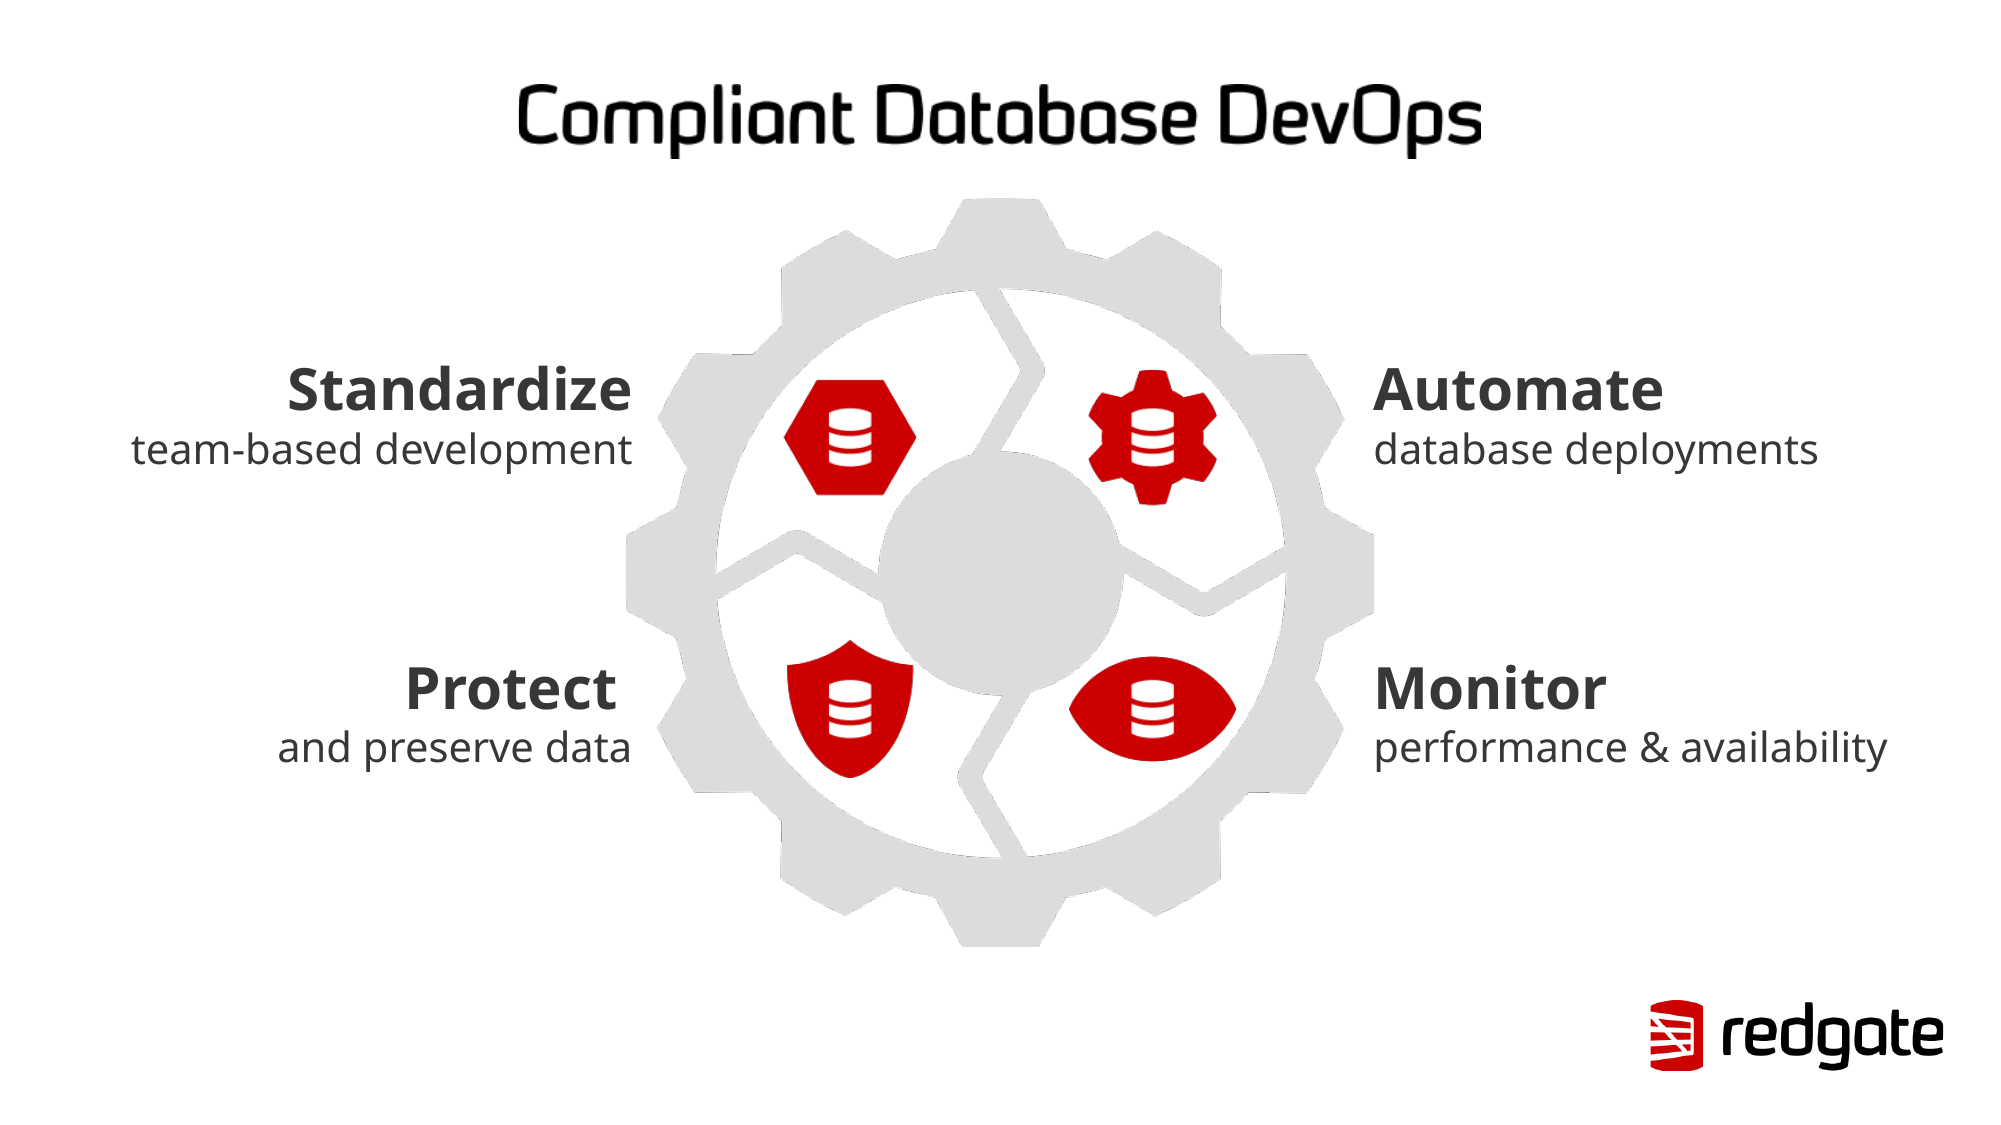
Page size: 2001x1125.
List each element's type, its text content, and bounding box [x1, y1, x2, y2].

picture [625, 198, 1375, 947]
text_box Protect and preserve data [59, 643, 625, 779]
picture [518, 84, 1481, 159]
text_box Monitor performance & availability [1375, 643, 1947, 779]
text_box Standardize team-based development [59, 345, 625, 480]
text_box Automate database deployments [1375, 345, 1947, 480]
